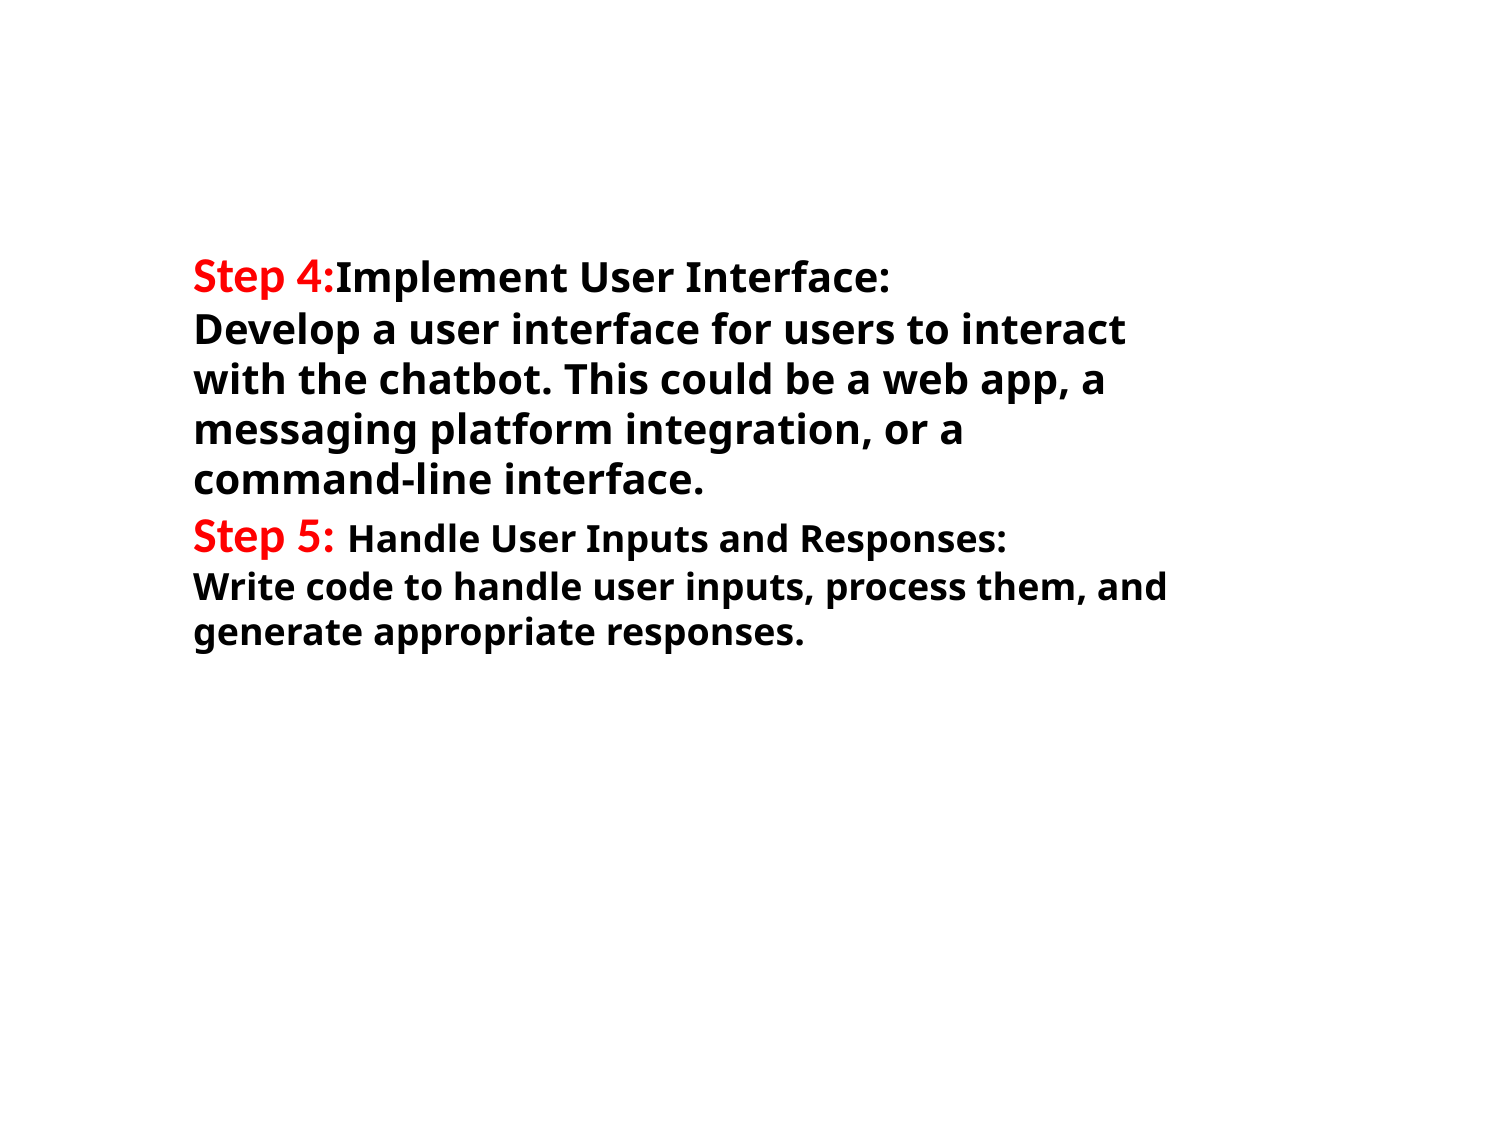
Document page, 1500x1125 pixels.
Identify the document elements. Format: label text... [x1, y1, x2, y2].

text_box Step 4:Implement User Interface: Develop a user interface for users to interact with the chatbot. This could be a web app, a messaging platform integration, or a command-line interface. Step 5: Handle User Inputs and Responses: Write code to handle user inputs, process them, and generate appropriate responses. [178, 235, 1195, 661]
